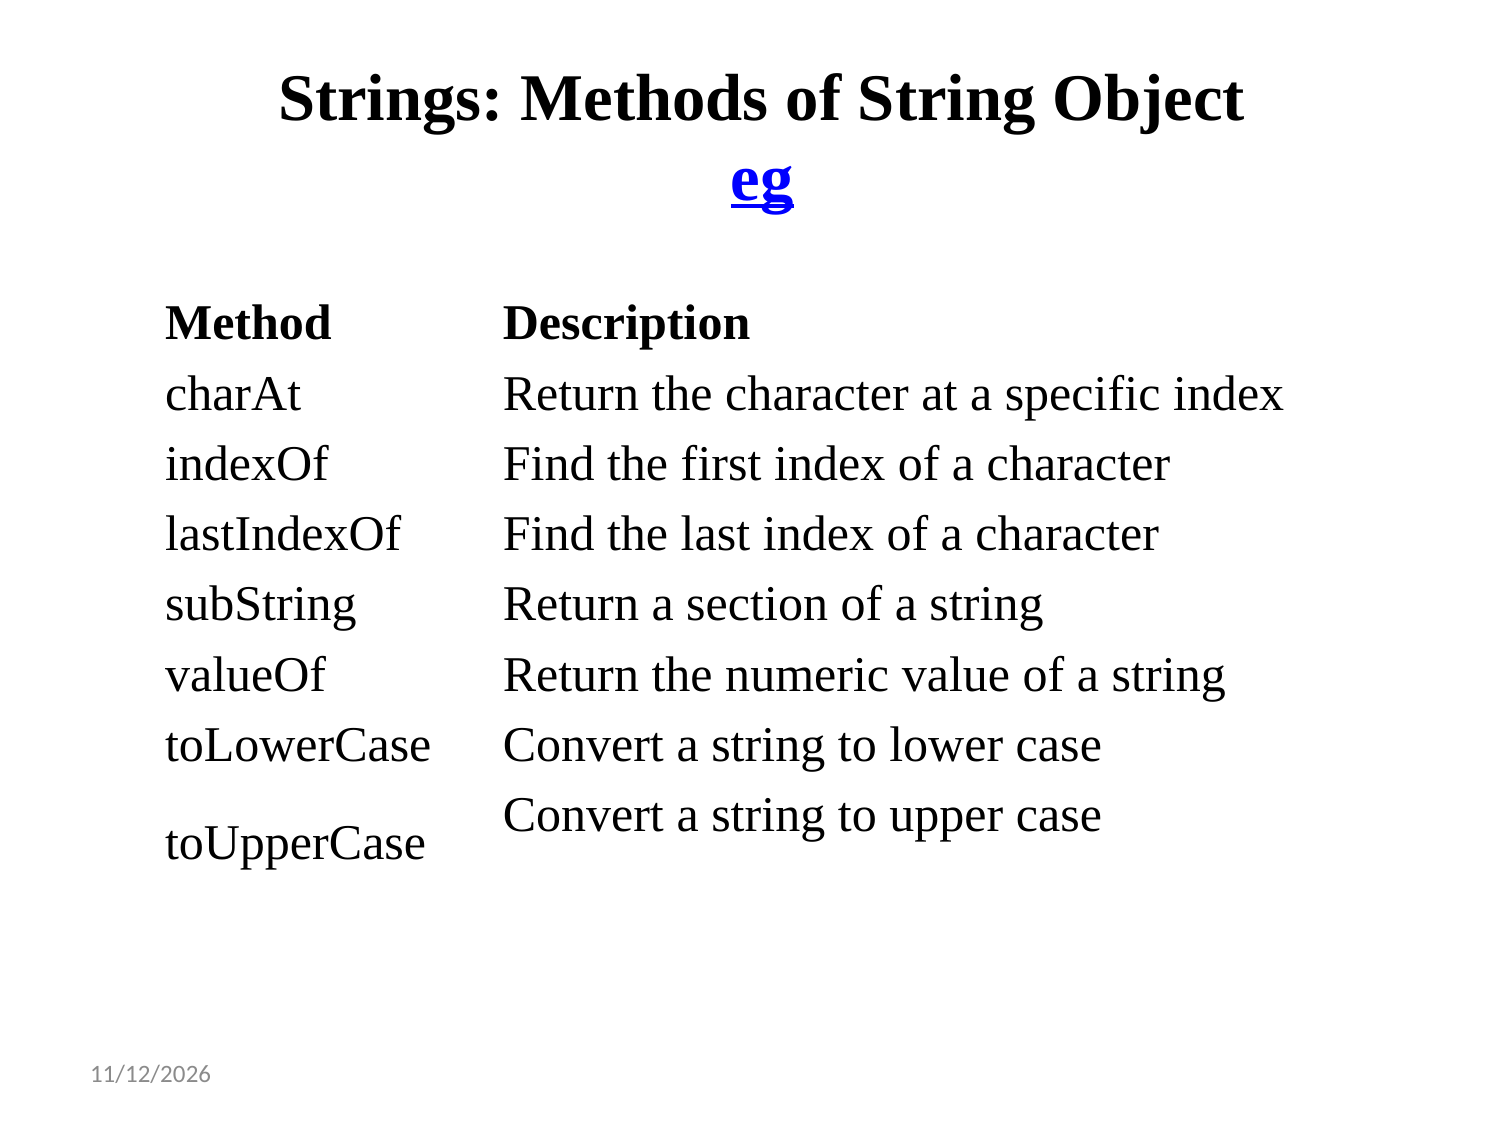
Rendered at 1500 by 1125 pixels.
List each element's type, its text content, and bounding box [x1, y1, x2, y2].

table_cell valueOf [150, 639, 488, 709]
table_cell indexOf [150, 428, 488, 498]
table_cell toLowerCase [150, 709, 488, 780]
table_cell subString [150, 569, 488, 639]
table_cell lastIndexOf [150, 498, 488, 569]
table_cell Return the numeric value of a string [488, 639, 1437, 709]
table_cell Convert a string to lower case [488, 709, 1437, 780]
table_cell Find the first index of a character [488, 428, 1437, 498]
table_cell Find the last index of a character [488, 498, 1437, 569]
table_header Description [488, 287, 1437, 358]
table_cell charAt [150, 358, 488, 428]
table_header Method [150, 287, 488, 358]
table_cell toUpperCase [150, 780, 488, 905]
table_cell Return a section of a string [488, 569, 1437, 639]
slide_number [75, 1042, 425, 1103]
title Strings: Methods of String Object eg [75, 37, 1450, 150]
table_cell Return the character at a specific index [488, 358, 1437, 428]
table_cell Convert a string to upper case [488, 780, 1437, 905]
